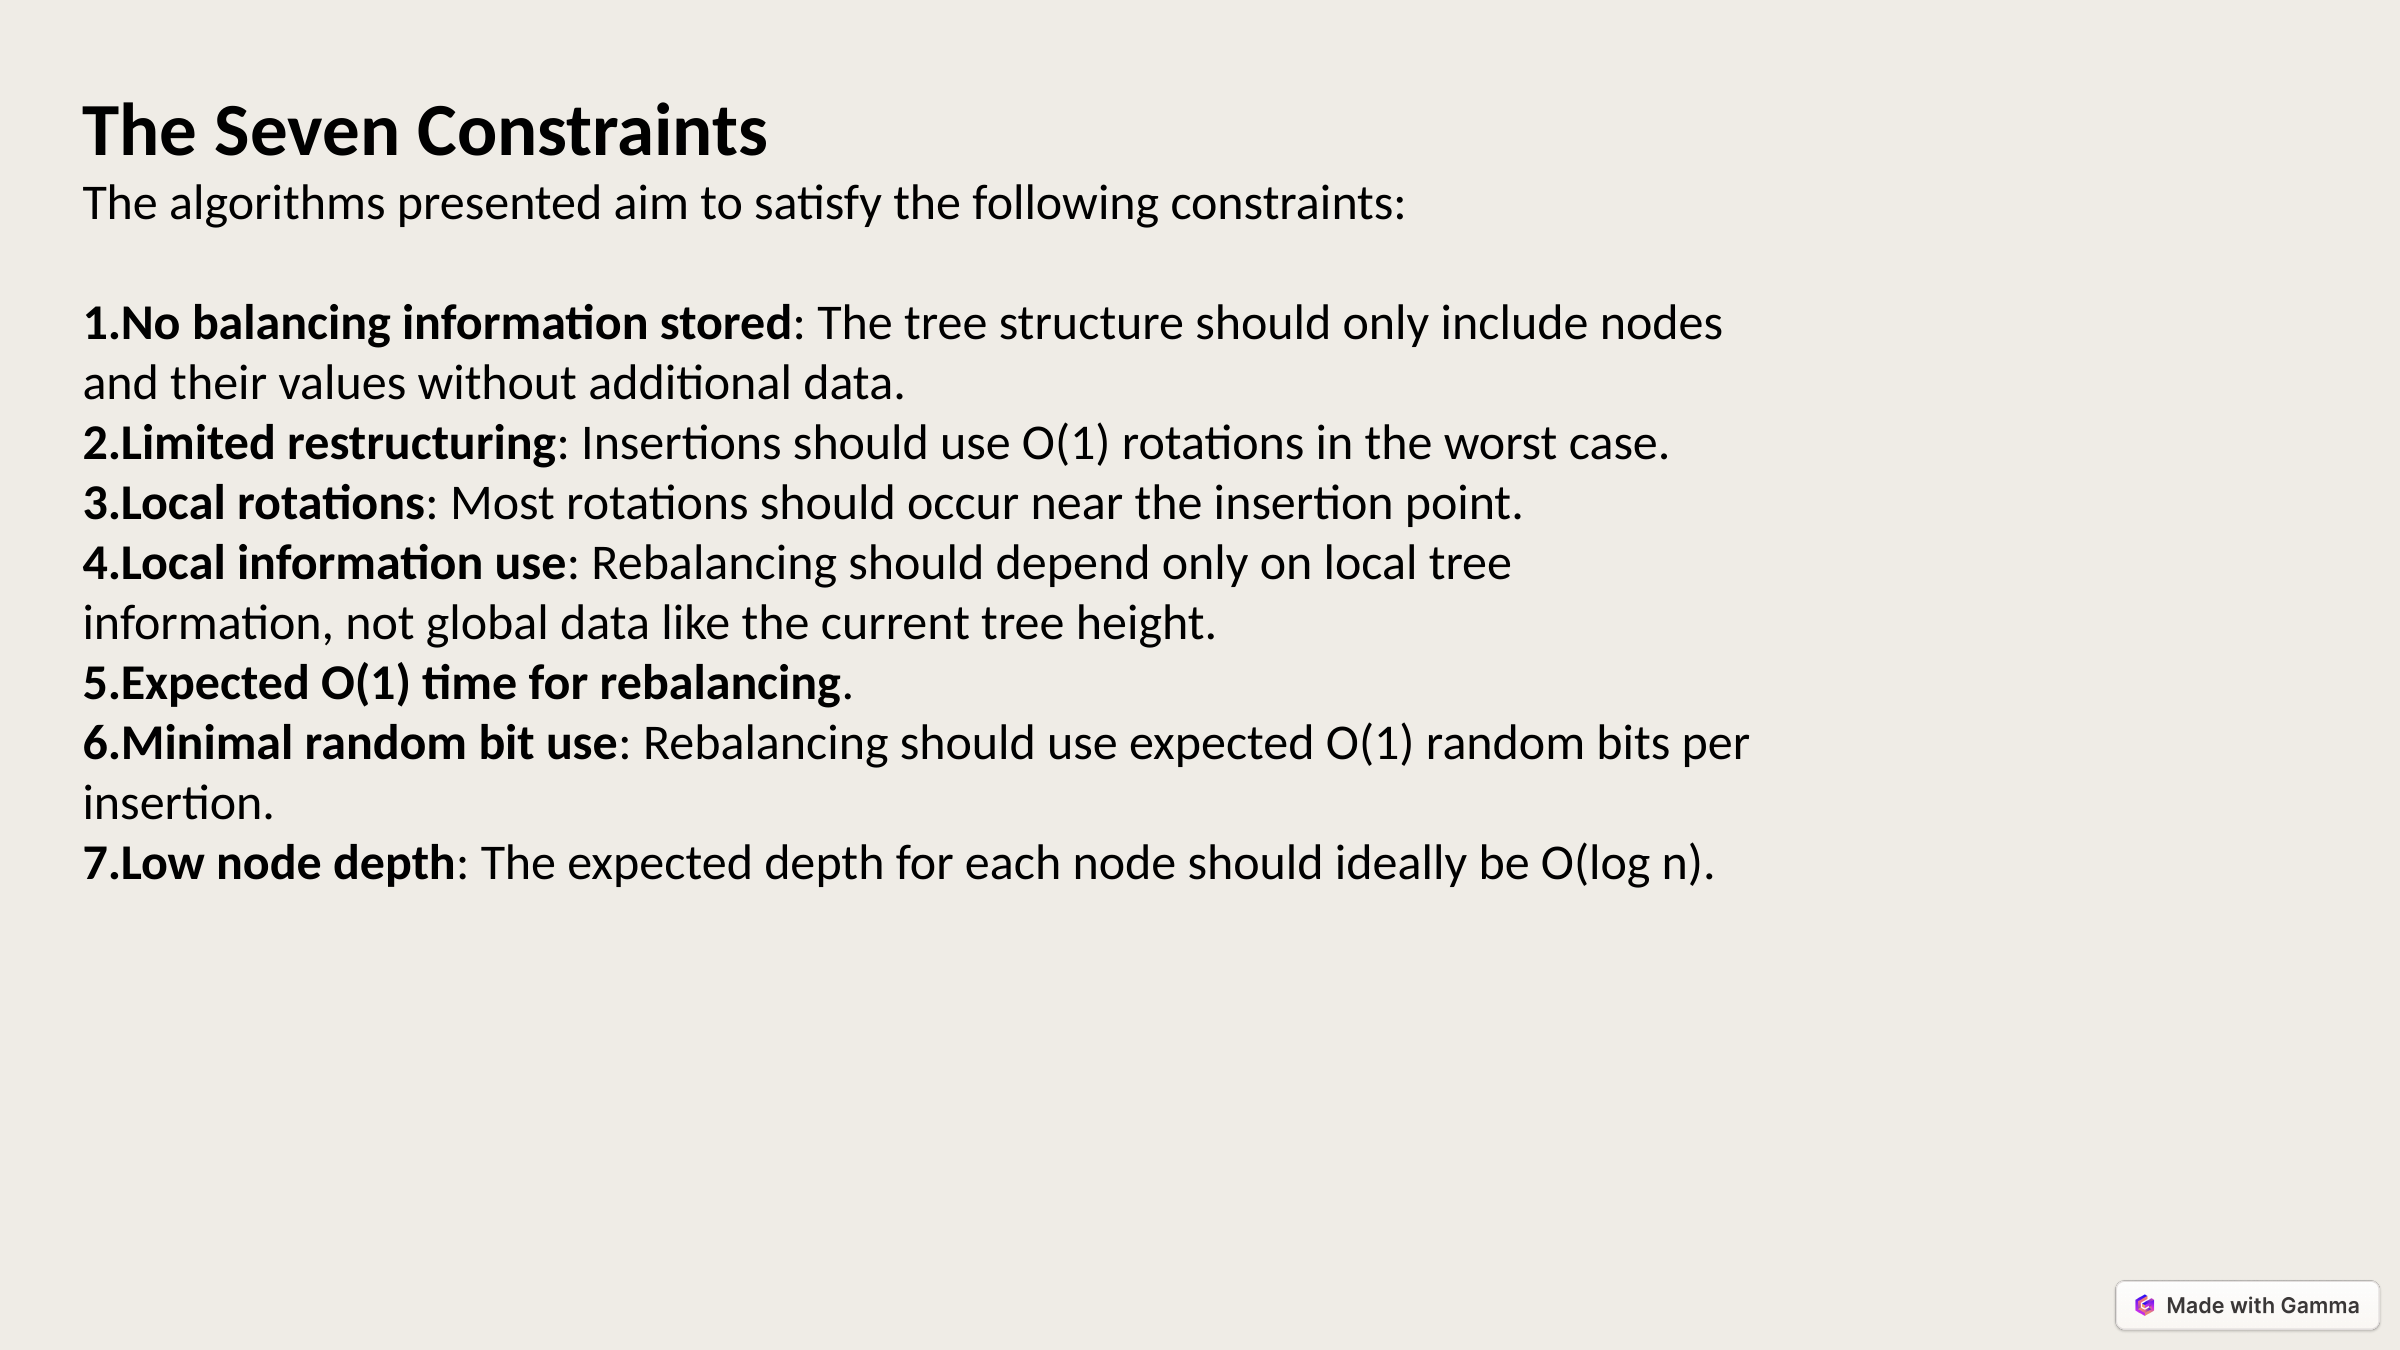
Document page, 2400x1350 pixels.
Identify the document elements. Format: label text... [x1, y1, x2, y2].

picture [2106, 1271, 2389, 1339]
text_box The Seven Constraints The algorithms presented aim to satisfy the following constraints: No balancing information stored: The tree structure should only include nodes and their values without additional data. Limited restructuring: Insertions should use O(1) rotations in the worst case. Local rotations: Most rotations should occur near the insertion point. Local information use: Rebalancing should depend only on local tree information, not global data like the current tree height. Expected O(1) time for rebalancing. Minimal random bit use: Rebalancing should use expected O(1) random bits per insertion. Low node depth: The expected depth for each node should ideally be O(log n). [67, 72, 1783, 898]
